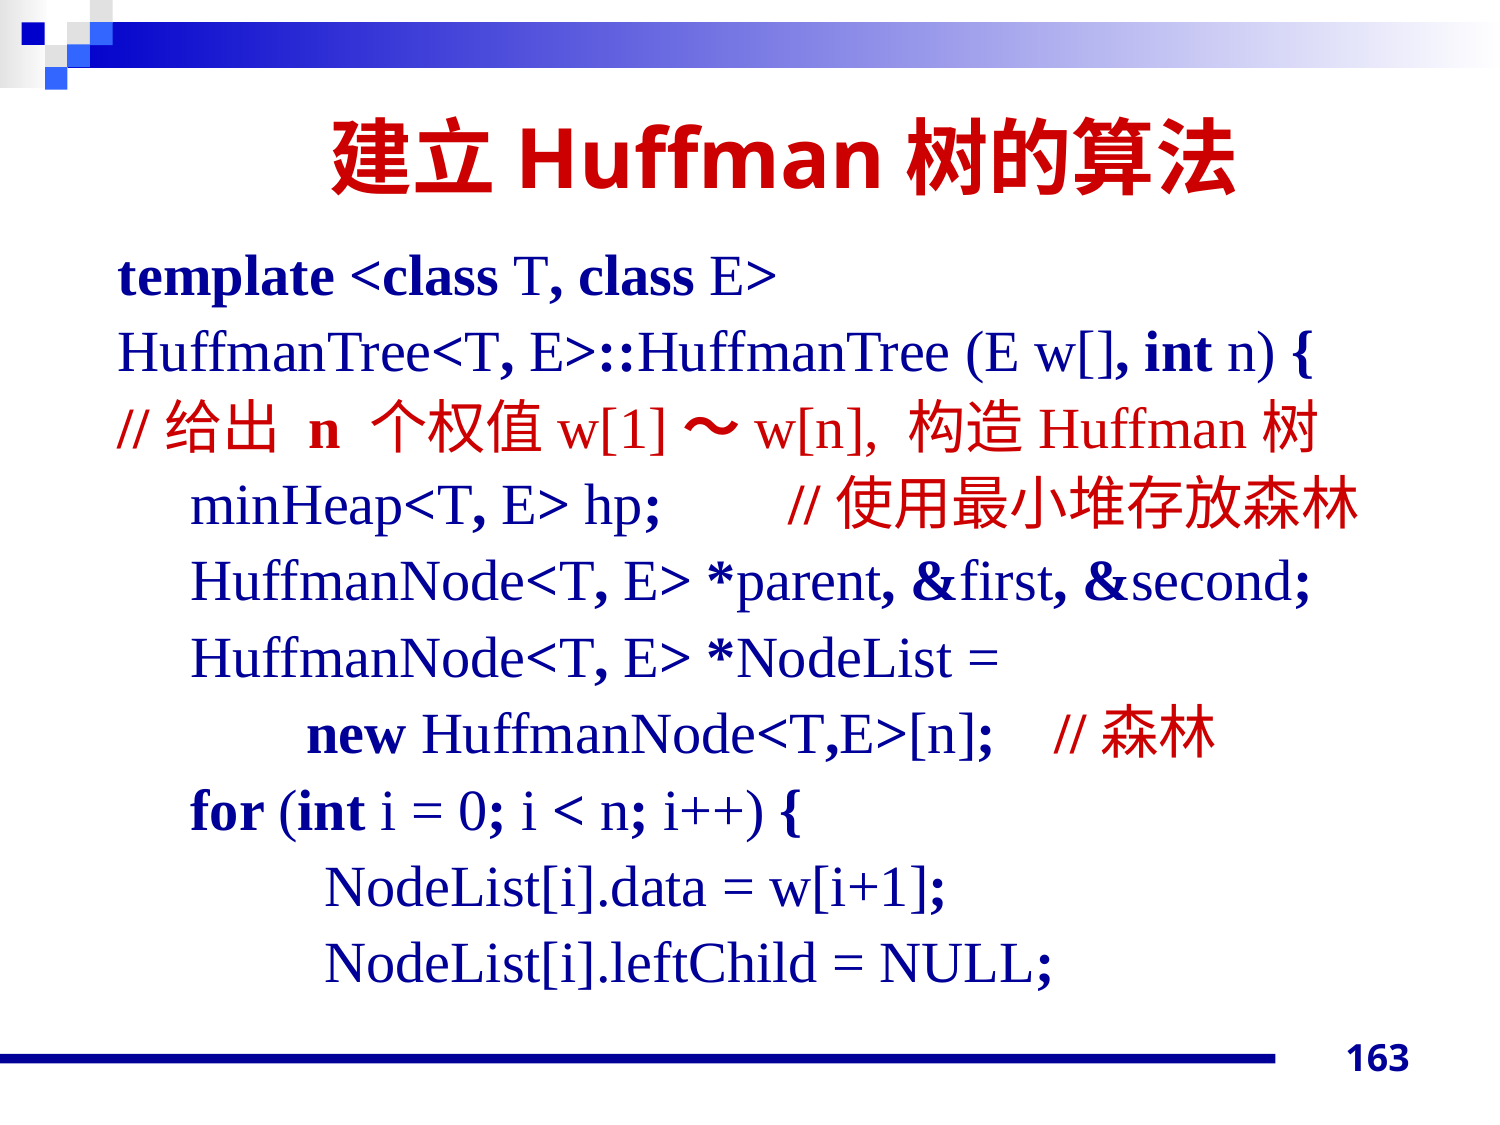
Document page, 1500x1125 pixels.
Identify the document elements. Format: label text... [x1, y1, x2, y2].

title 建立Huffman树的算法 [108, 84, 1459, 226]
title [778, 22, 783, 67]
text_box  1 B 0 [666, 22, 670, 67]
text_box J [694, 22, 698, 67]
list template <class T, class E> HuffmanTree<T, E>::HuffmanTree (E w[], int n) { //给出 n 个权值w[1]～w[n], 构造Huffman树 minHeap<T, E> hp; //使用最小堆存放森林 HuffmanNode<T, E> *parent, &first, &second; HuffmanNode<T, E> *NodeList = new HuffmanNode<T,E>[n]; //森林 for (int i = 0; i < n; i++) { NodeList[i].data = w[i+1]; NodeList[i].leftChild = NULL; [102, 226, 1453, 1047]
slide_number 163 [1074, 1047, 1425, 1093]
